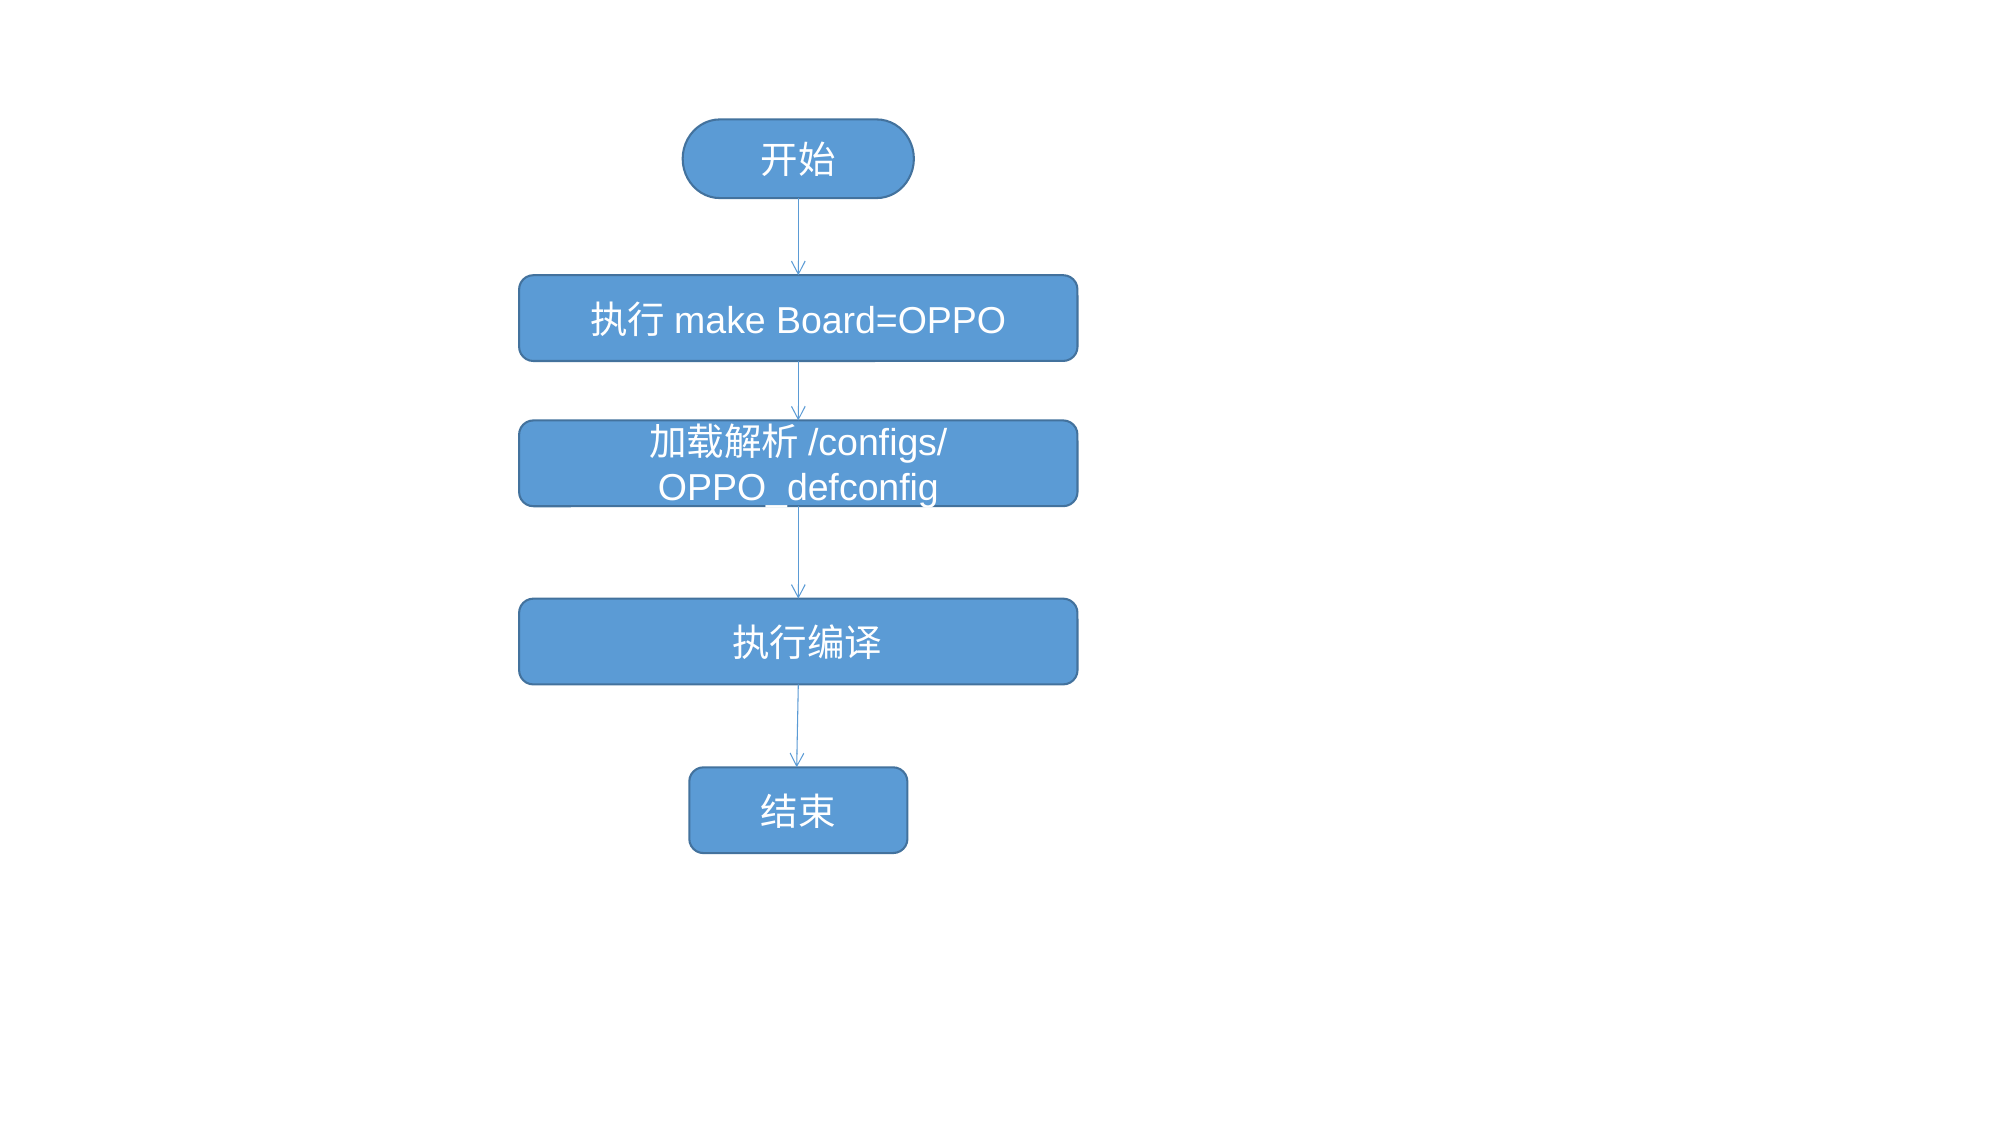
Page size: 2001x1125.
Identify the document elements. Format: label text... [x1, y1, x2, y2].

text_box 加载解析/configs/OPPO_defconfig [518, 419, 1079, 508]
text_box 执行make Board=OPPO [518, 274, 1079, 363]
text_box 结束 [688, 766, 909, 855]
text_box 执行编译 [518, 597, 1079, 686]
text_box 开始 [681, 118, 915, 200]
